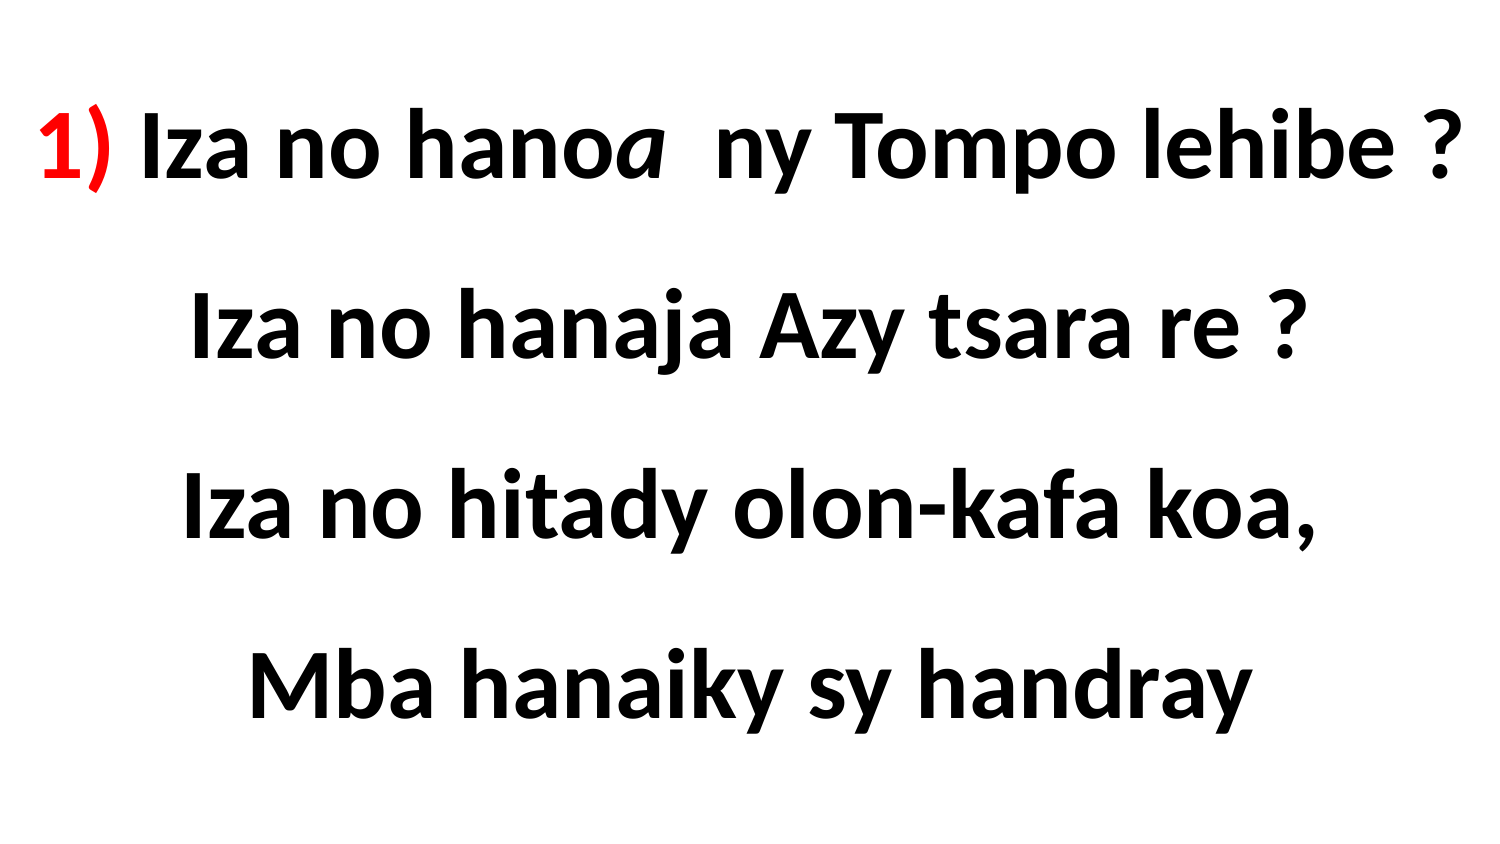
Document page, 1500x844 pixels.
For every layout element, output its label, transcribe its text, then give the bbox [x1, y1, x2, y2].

title 1) Iza no hanoa ny Tompo lehibe ? Iza no hanaja Azy tsara re ? Iza no hitady olon-kafa koa, Mba hanaiky sy handray [0, 288, 1500, 470]
